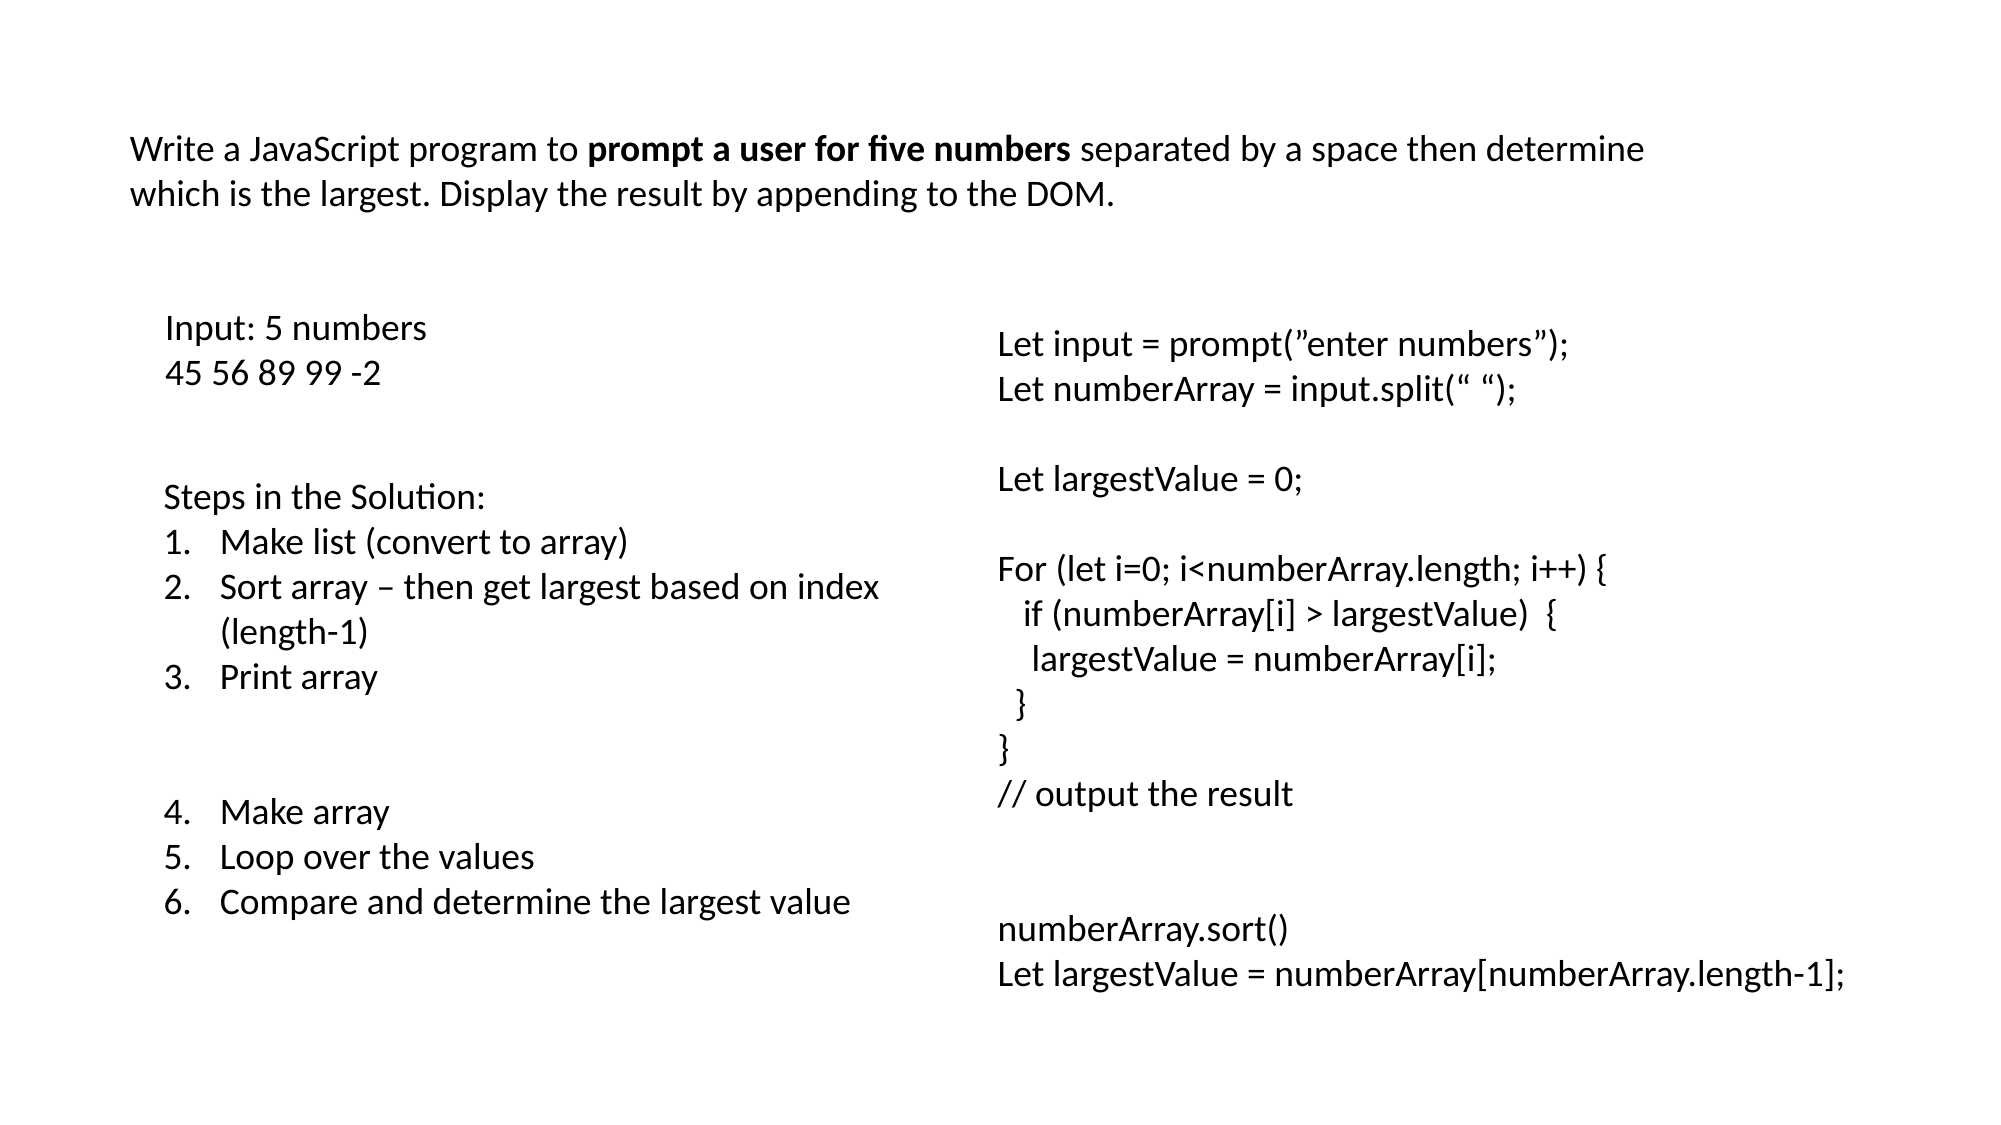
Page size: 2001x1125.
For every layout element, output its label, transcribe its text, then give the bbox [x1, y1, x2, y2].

text_box Steps in the Solution: Make list (convert to array) Sort array – then get largest based on index (length-1) Print array Make array Loop over the values Compare and determine the largest value [148, 464, 895, 930]
text_box Let input = prompt(”enter numbers”); Let numberArray = input.split(“ “); Let largestValue = 0; For (let i=0; i<numberArray.length; i++) { if (numberArray[i] > largestValue) { largestValue = numberArray[i]; } } // output the result numberArray.sort() Let largestValue = numberArray[numberArray.length-1]; [982, 311, 1861, 1002]
text_box Input: 5 numbers 45 56 89 99 -2 [150, 295, 443, 401]
text_box Write a JavaScript program to prompt a user for five numbers separated by a space then determine which is the largest. Display the result by appending to the DOM. [115, 116, 1729, 222]
